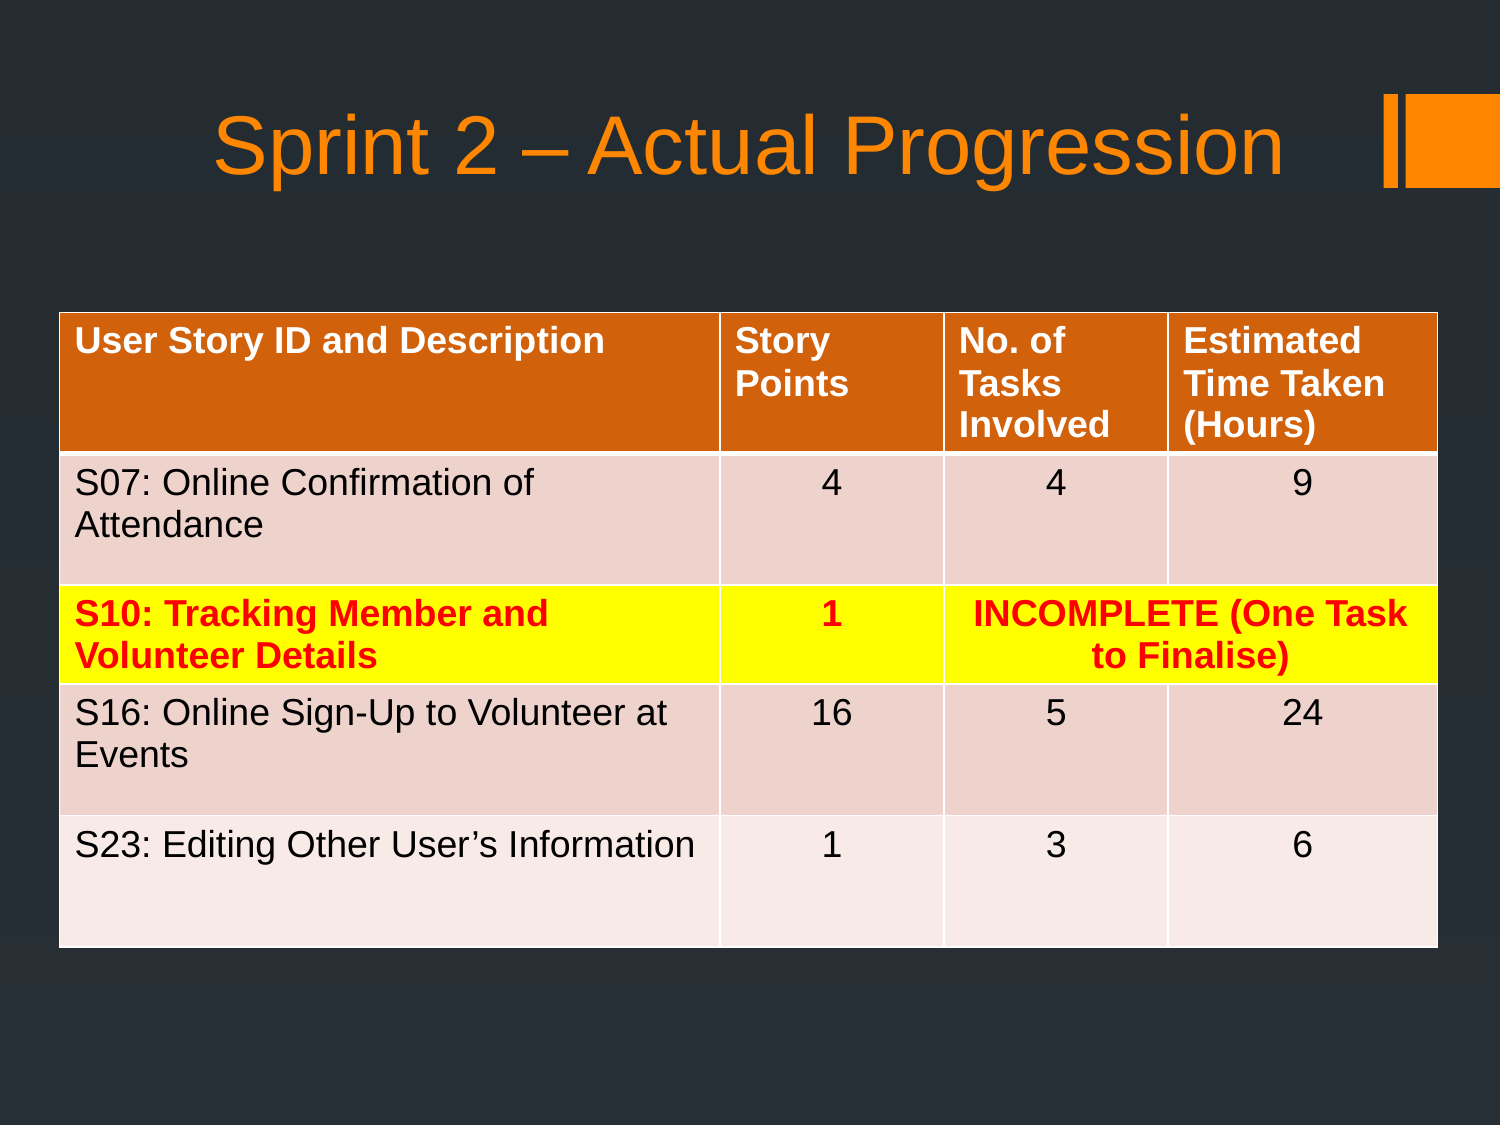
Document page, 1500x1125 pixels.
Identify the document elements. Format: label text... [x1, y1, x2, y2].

table_cell 6 [1169, 816, 1437, 946]
table_cell S10: Tracking Member and Volunteer Details [60, 586, 719, 683]
table_header No. of Tasks Involved [945, 313, 1167, 451]
table_cell S23: Editing Other User’s Information [60, 816, 719, 946]
table_cell INCOMPLETE (One Task to Finalise) [945, 586, 1437, 683]
table_cell S07: Online Confirmation of Attendance [60, 456, 719, 584]
table_cell 5 [945, 685, 1167, 815]
table_cell 4 [721, 456, 943, 584]
table_cell 9 [1169, 456, 1437, 584]
title Sprint 2 – Actual Progression [150, 77, 1350, 199]
table_header Story Points [721, 313, 943, 451]
table_cell 1 [721, 586, 943, 683]
table_cell 3 [945, 816, 1167, 946]
table_cell S16: Online Sign-Up to Volunteer at Events [60, 685, 719, 815]
table_cell 24 [1169, 685, 1437, 815]
table_cell 1 [721, 816, 943, 946]
table_cell 16 [721, 685, 943, 815]
table_header Estimated Time Taken (Hours) [1169, 313, 1437, 451]
table_cell 4 [945, 456, 1167, 584]
table_header User Story ID and Description [60, 313, 719, 451]
